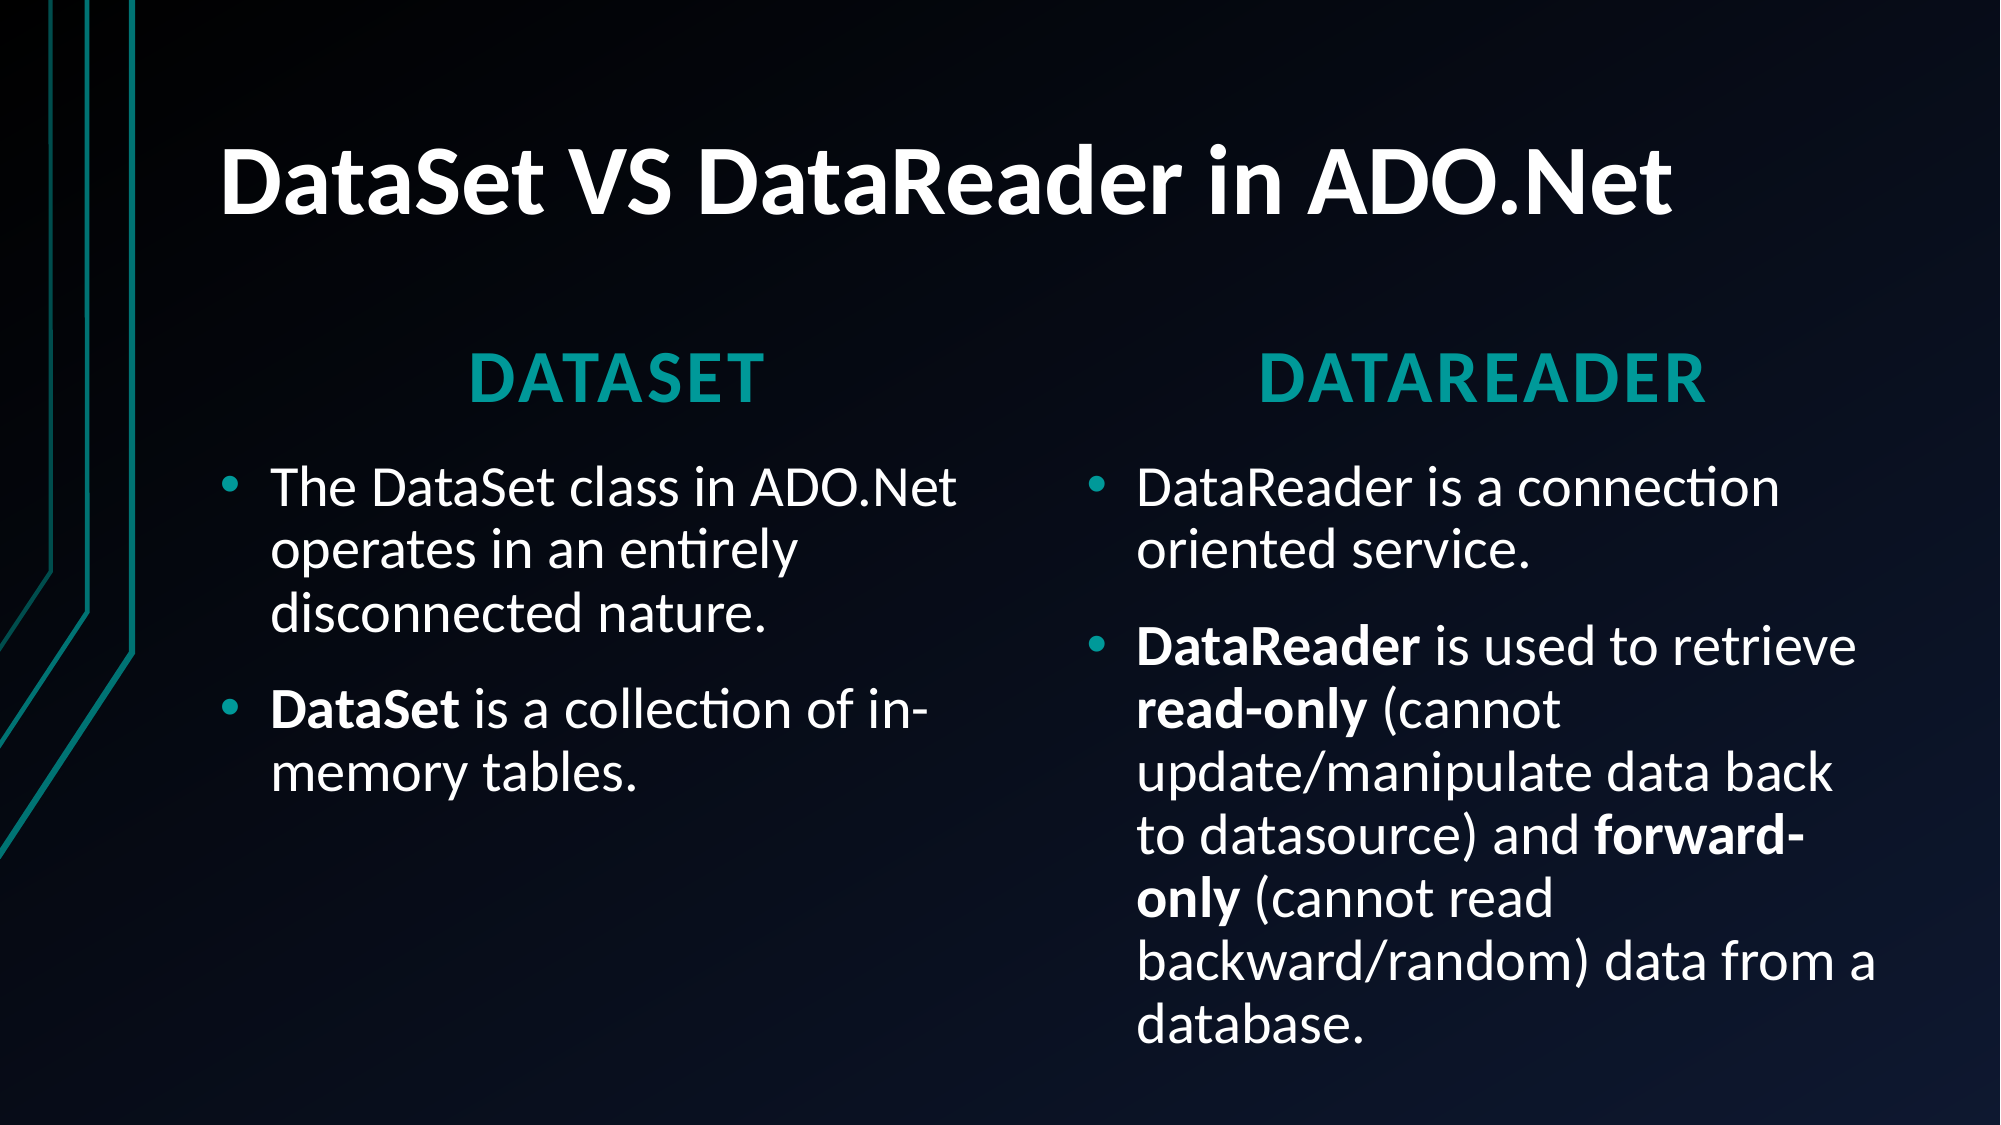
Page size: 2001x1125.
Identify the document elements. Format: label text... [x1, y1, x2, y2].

title DataSet VS DataReader in ADO.Net [200, 45, 1900, 246]
list DataSet [200, 279, 1034, 430]
list DataReader is a connection oriented service. DataReader is used to retrieve read-only (cannot update/manipulate data back to datasource) and forward-only (cannot read backward/random) data from a database. [1066, 445, 1900, 1013]
list DataReader [1066, 279, 1900, 430]
list The DataSet class in ADO.Net operates in an entirely disconnected nature. DataSet is a collection of in-memory tables. [200, 445, 1034, 1013]
